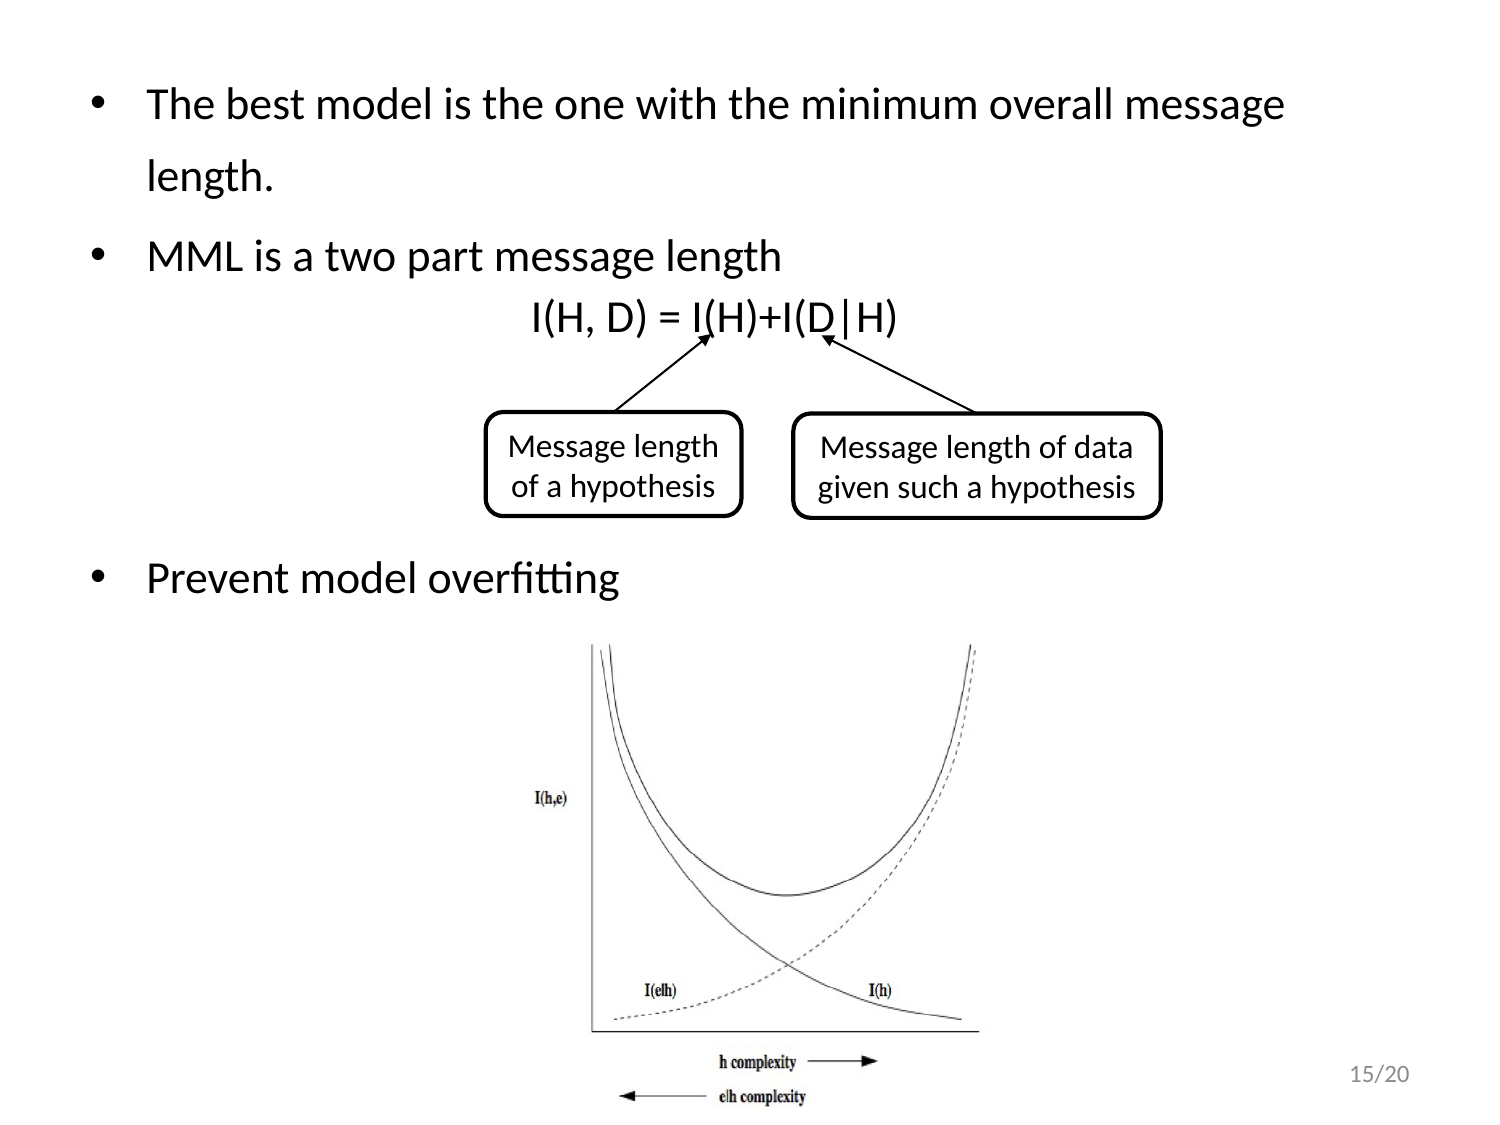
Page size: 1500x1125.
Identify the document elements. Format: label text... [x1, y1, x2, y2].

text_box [613, 333, 712, 413]
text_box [821, 334, 978, 414]
text_box Message length of a hypothesis [483, 409, 744, 519]
list The best model is the one with the minimum overall message length. MML is a two part message length Prevent model overfitting [75, 50, 1425, 1005]
text_box Message length of data given such a hypothesis [791, 411, 1163, 520]
slide_number 15/20 [1074, 1042, 1425, 1103]
picture [523, 612, 992, 1122]
text_box I(H, D) = I(H)+I(D|H) [452, 279, 977, 350]
